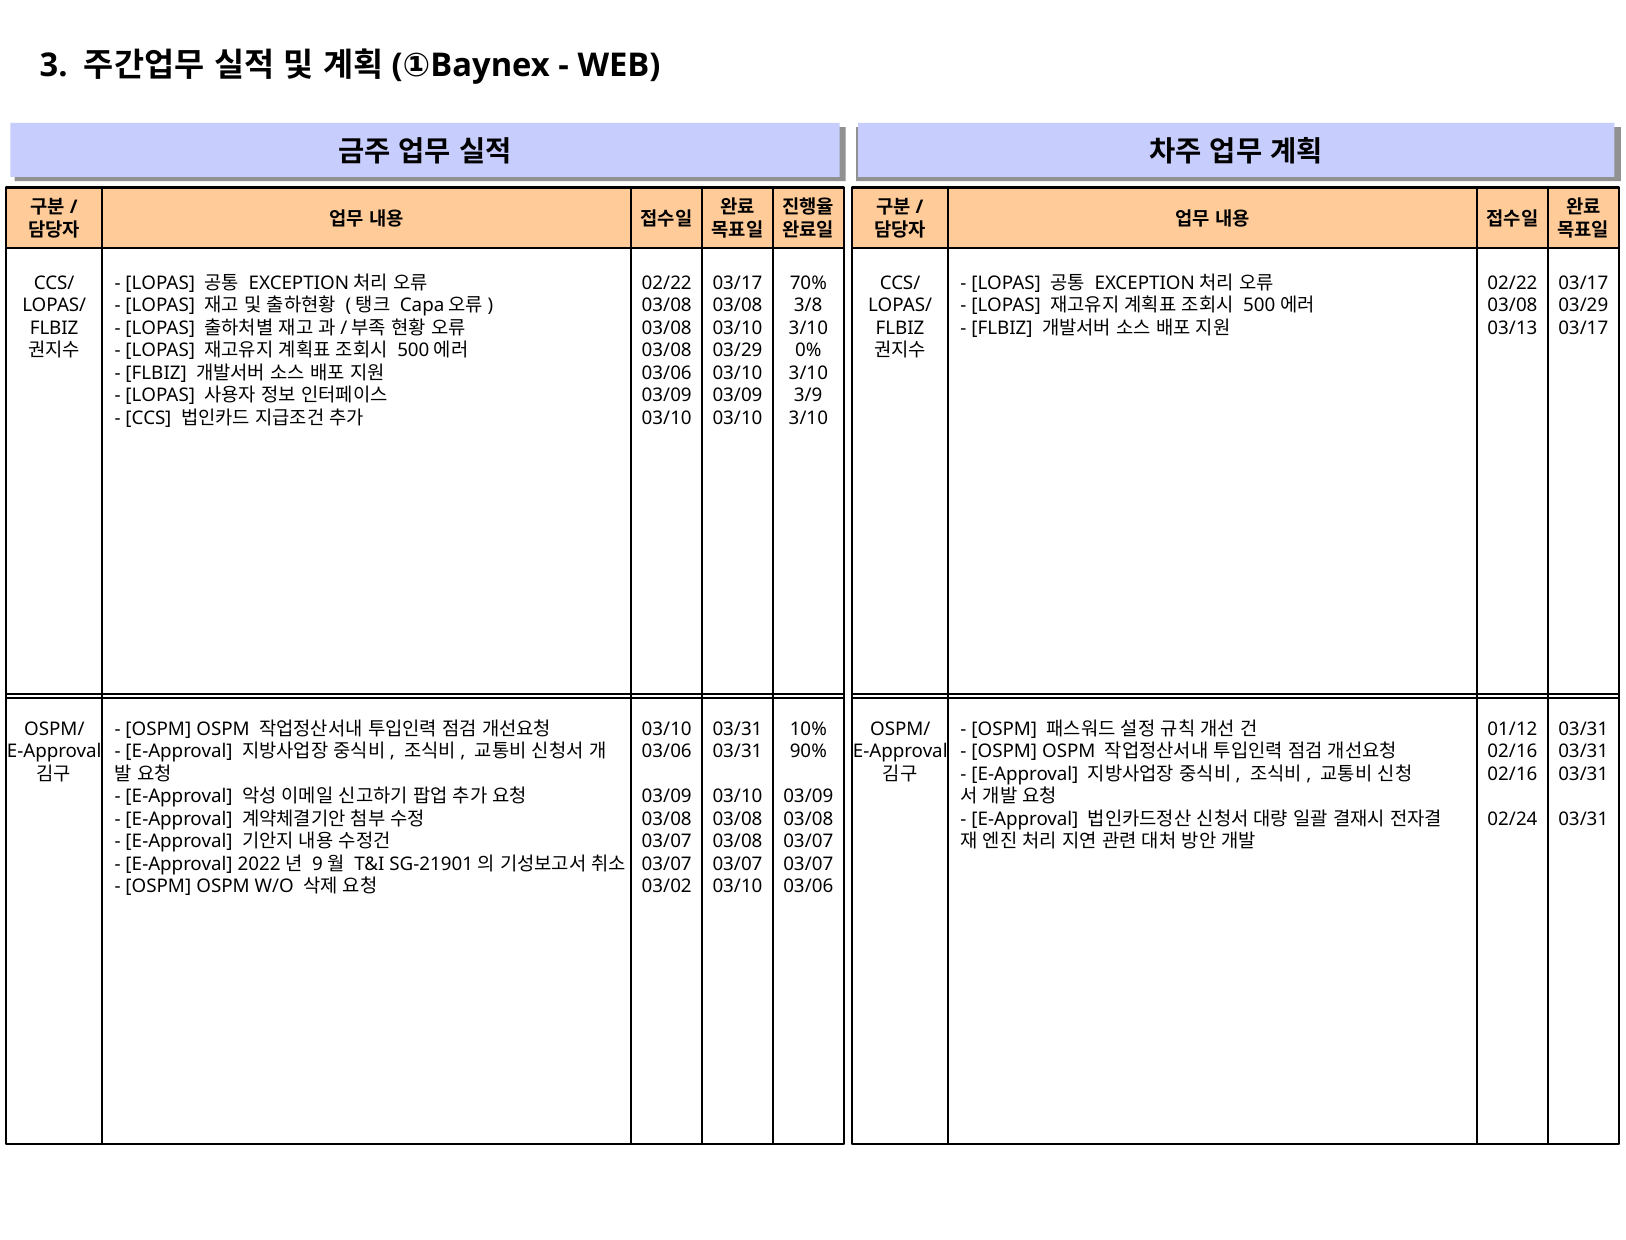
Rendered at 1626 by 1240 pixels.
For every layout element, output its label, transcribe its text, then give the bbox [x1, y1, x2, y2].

text_box 구분/ 담당자 [6, 187, 102, 247]
text_box 02/22 03/08 03/13 [1478, 247, 1548, 693]
text_box " " [14, 127, 846, 182]
text_box 업무 내용 [102, 187, 631, 247]
text_box 03/10 03/06 03/09 03/08 03/07 03/07 03/02 [632, 693, 702, 1144]
text_box 업무 내용 [947, 187, 1477, 247]
text_box CCS/ LOPAS/ FLBIZ 권지수 [6, 247, 102, 693]
text_box 02/22 03/08 03/08 03/08 03/06 03/09 03/10 [632, 247, 702, 693]
text_box 금주 업무 실적 [10, 122, 840, 177]
text_box [102, 693, 632, 1144]
text_box [947, 693, 1478, 1144]
text_box " " [856, 127, 1621, 182]
text_box 진행율 완료일 [772, 187, 844, 247]
text_box OSPM/ E-Approval 김구 [6, 693, 102, 1144]
text_box 완료 목표일 [702, 187, 772, 247]
text_box CCS/ LOPAS/ FLBIZ 권지수 [852, 247, 947, 693]
text_box 10% 90% 03/09 03/08 03/07 03/07 03/06 [772, 693, 844, 1144]
text_box 접수일 [631, 187, 702, 247]
text_box 접수일 [1477, 187, 1547, 247]
text_box 03/31 03/31 03/10 03/08 03/08 03/07 03/10 [702, 693, 772, 1144]
text_box 완료 목표일 [1547, 187, 1619, 247]
text_box 03/17 03/08 03/10 03/29 03/10 03/09 03/10 [702, 247, 772, 693]
text_box 차주 업무 계획 [858, 122, 1615, 177]
text_box [102, 247, 632, 693]
text_box 3. 주간업무 실적 및 계획(①Baynex - WEB) [39, 43, 1019, 107]
text_box 03/31 03/31 03/31 03/31 [1548, 693, 1619, 1144]
text_box 구분/ 담당자 [852, 187, 947, 247]
text_box [947, 247, 1478, 693]
text_box 01/12 02/16 02/16 02/24 [1478, 693, 1548, 1144]
text_box 03/17 03/29 03/17 [1548, 247, 1619, 693]
text_box OSPM/ E-Approval 김구 [852, 693, 947, 1144]
text_box 70% 3/8 3/10 0% 3/10 3/9 3/10 [772, 247, 844, 693]
